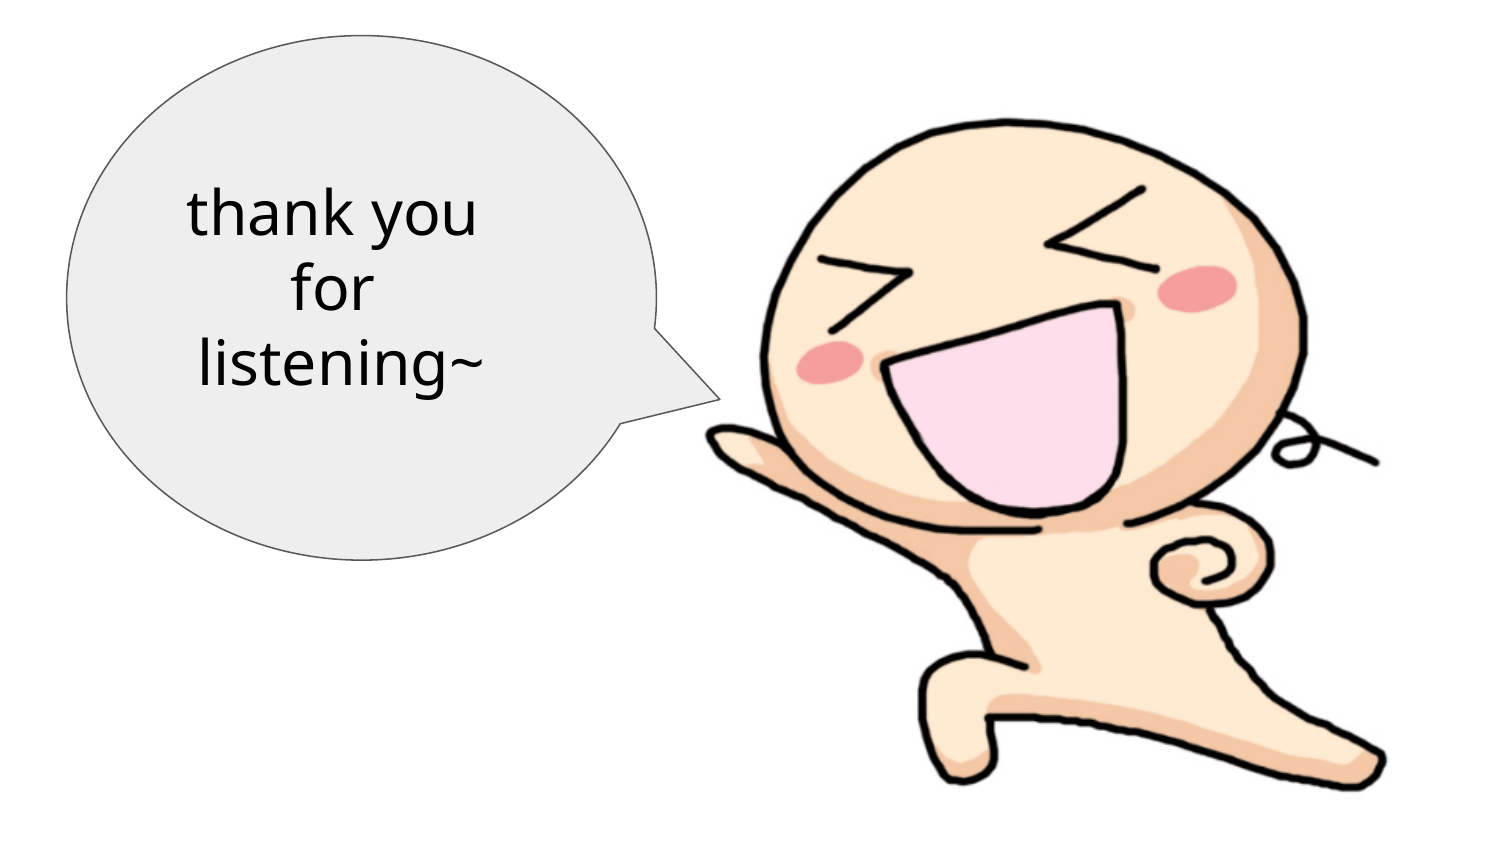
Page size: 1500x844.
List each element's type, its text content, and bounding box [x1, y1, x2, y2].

text_box [66, 166, 681, 561]
text_box thank you for listening~ [66, 158, 617, 291]
text_box [112, 35, 612, 158]
picture [686, 99, 1451, 809]
